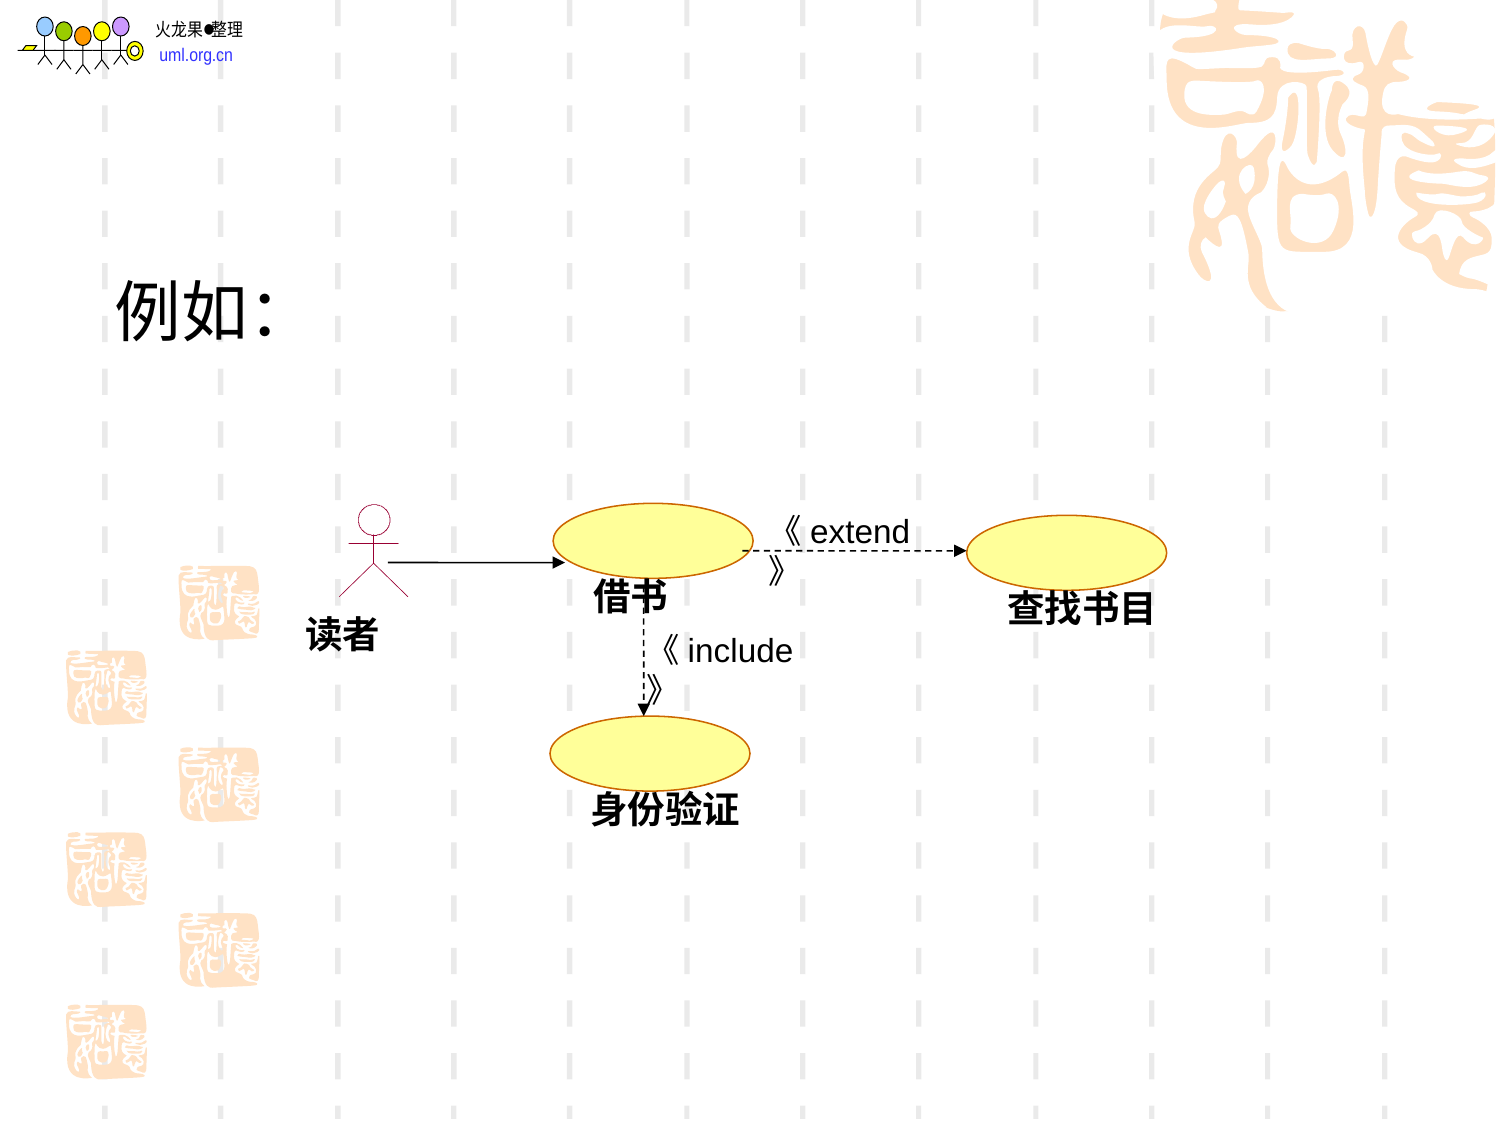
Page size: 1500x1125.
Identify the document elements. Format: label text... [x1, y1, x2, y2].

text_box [265, 491, 1174, 839]
list 例如： [99, 262, 1438, 1001]
